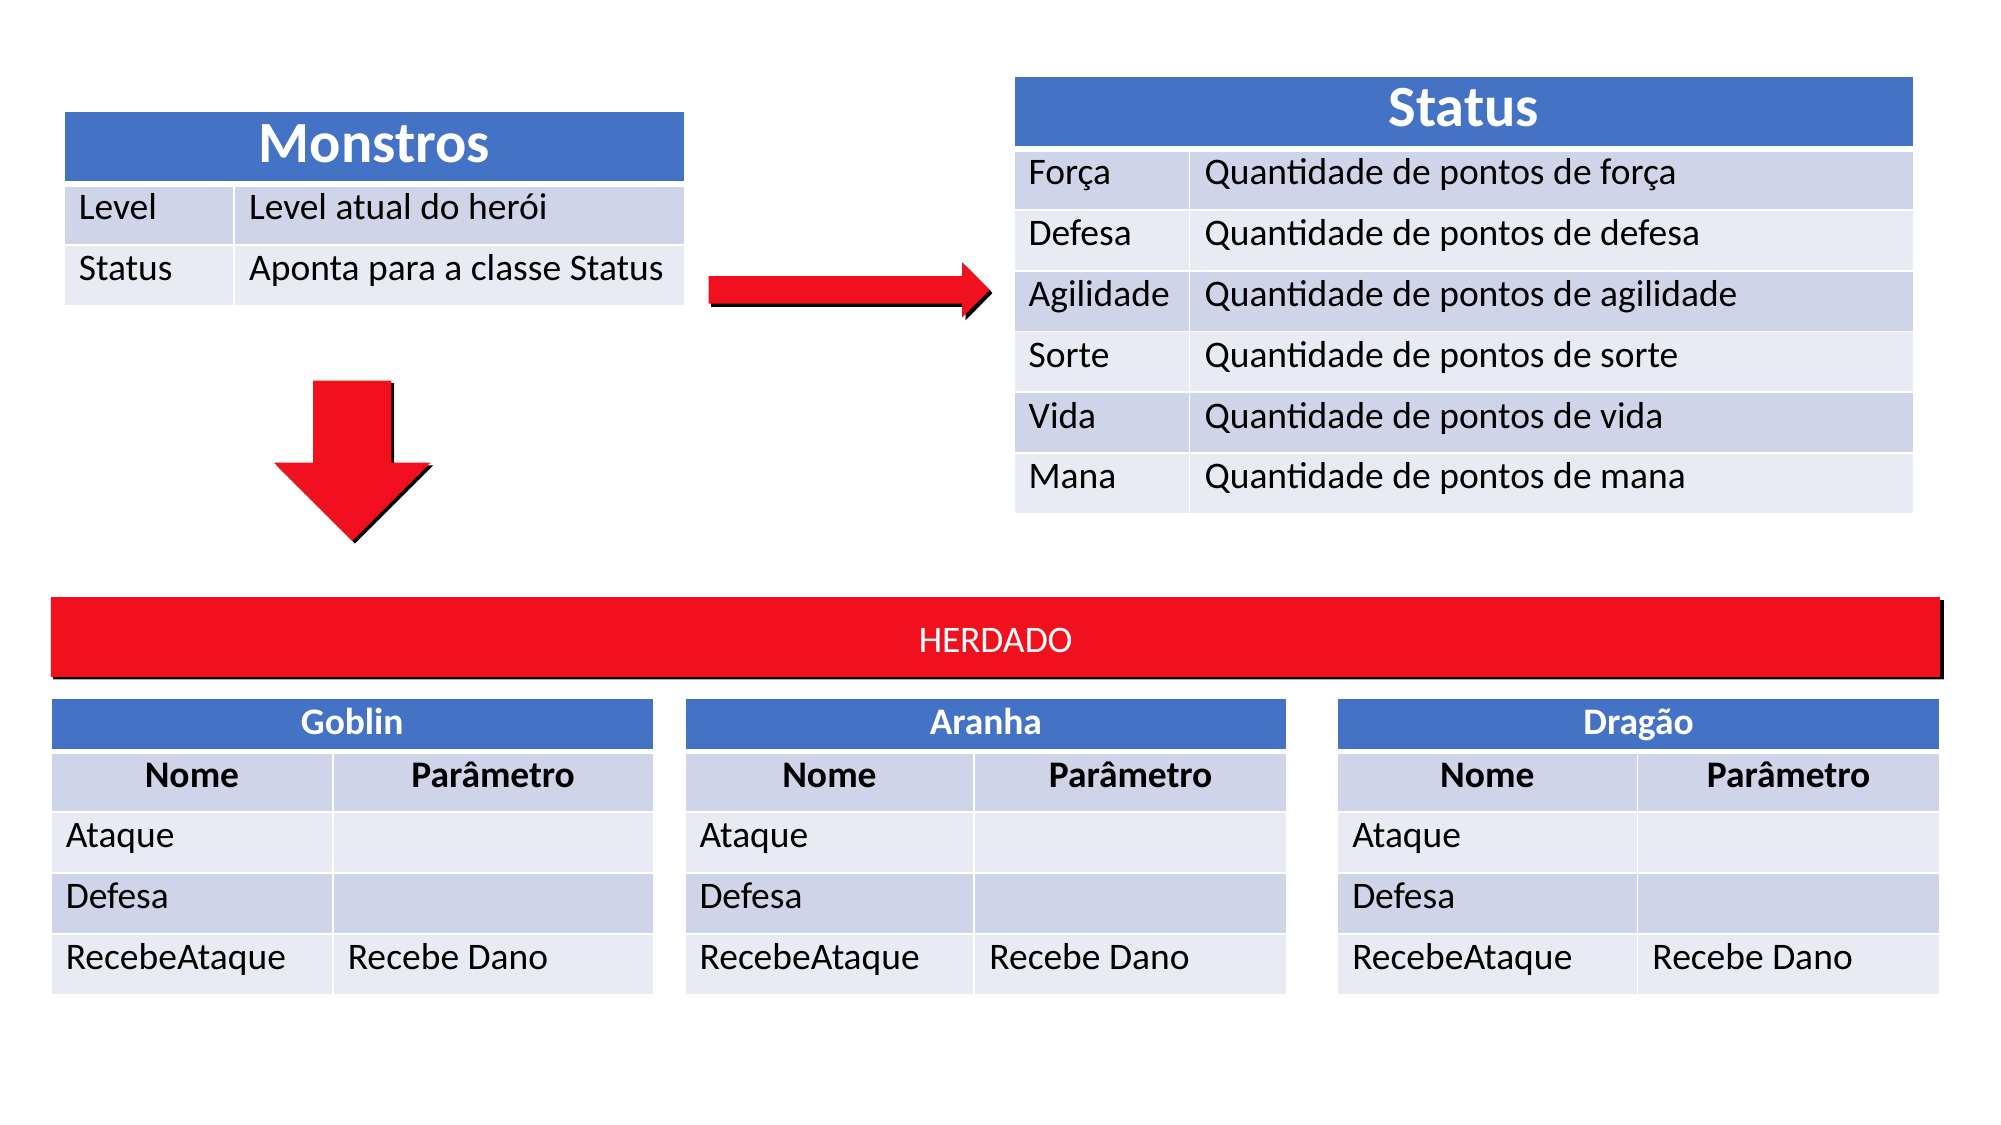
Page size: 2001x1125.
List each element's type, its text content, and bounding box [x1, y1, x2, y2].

table_cell Recebe Dano [334, 935, 653, 994]
table_cell Quantidade de pontos de vida [1190, 393, 1913, 452]
table_header Dragão [1338, 699, 1939, 749]
table_cell RecebeAtaque [686, 935, 973, 994]
table_header Status [1015, 77, 1913, 146]
table_cell Força [1015, 152, 1189, 209]
table_cell Quantidade de pontos de agilidade [1190, 272, 1913, 331]
table_cell Nome [686, 754, 973, 811]
table_cell Parâmetro [334, 754, 653, 811]
table_cell [334, 813, 653, 872]
table_cell Nome [52, 754, 332, 811]
table_cell Defesa [1015, 211, 1189, 270]
table_cell Vida [1015, 393, 1189, 452]
table_cell Recebe Dano [975, 935, 1286, 994]
table_cell Defesa [686, 874, 973, 933]
table_cell [1638, 874, 1939, 933]
table_cell Defesa [52, 874, 332, 933]
table_header Aranha [686, 699, 1286, 749]
table_cell Ataque [1338, 813, 1637, 872]
table_cell Parâmetro [975, 754, 1286, 811]
table_cell [334, 874, 653, 933]
table_cell Agilidade [1015, 272, 1189, 331]
table_cell Level atual do herói [235, 187, 684, 244]
table_cell [975, 813, 1286, 872]
table_cell Ataque [52, 813, 332, 872]
table_cell Recebe Dano [1638, 935, 1939, 994]
table_cell Sorte [1015, 332, 1189, 391]
text_box HERDADO [50, 596, 1941, 678]
table_cell Quantidade de pontos de defesa [1190, 211, 1913, 270]
table_cell Aponta para a classe Status [235, 246, 684, 305]
table_cell Status [65, 246, 233, 305]
table_cell RecebeAtaque [1338, 935, 1637, 994]
table_cell Ataque [686, 813, 973, 872]
table_cell Level [65, 187, 233, 244]
table_cell [975, 874, 1286, 933]
table_cell Quantidade de pontos de força [1190, 152, 1913, 209]
table_cell Quantidade de pontos de mana [1190, 454, 1913, 513]
text_box [707, 259, 992, 320]
table_header Monstros [65, 112, 684, 181]
table_header Goblin [52, 699, 653, 749]
table_cell RecebeAtaque [52, 935, 332, 994]
table_cell Mana [1015, 454, 1189, 513]
table_cell Quantidade de pontos de sorte [1190, 332, 1913, 391]
table_cell Defesa [1338, 874, 1637, 933]
table_cell Nome [1338, 754, 1637, 811]
text_box [271, 379, 434, 543]
table_cell Parâmetro [1638, 754, 1939, 811]
table_cell [1638, 813, 1939, 872]
